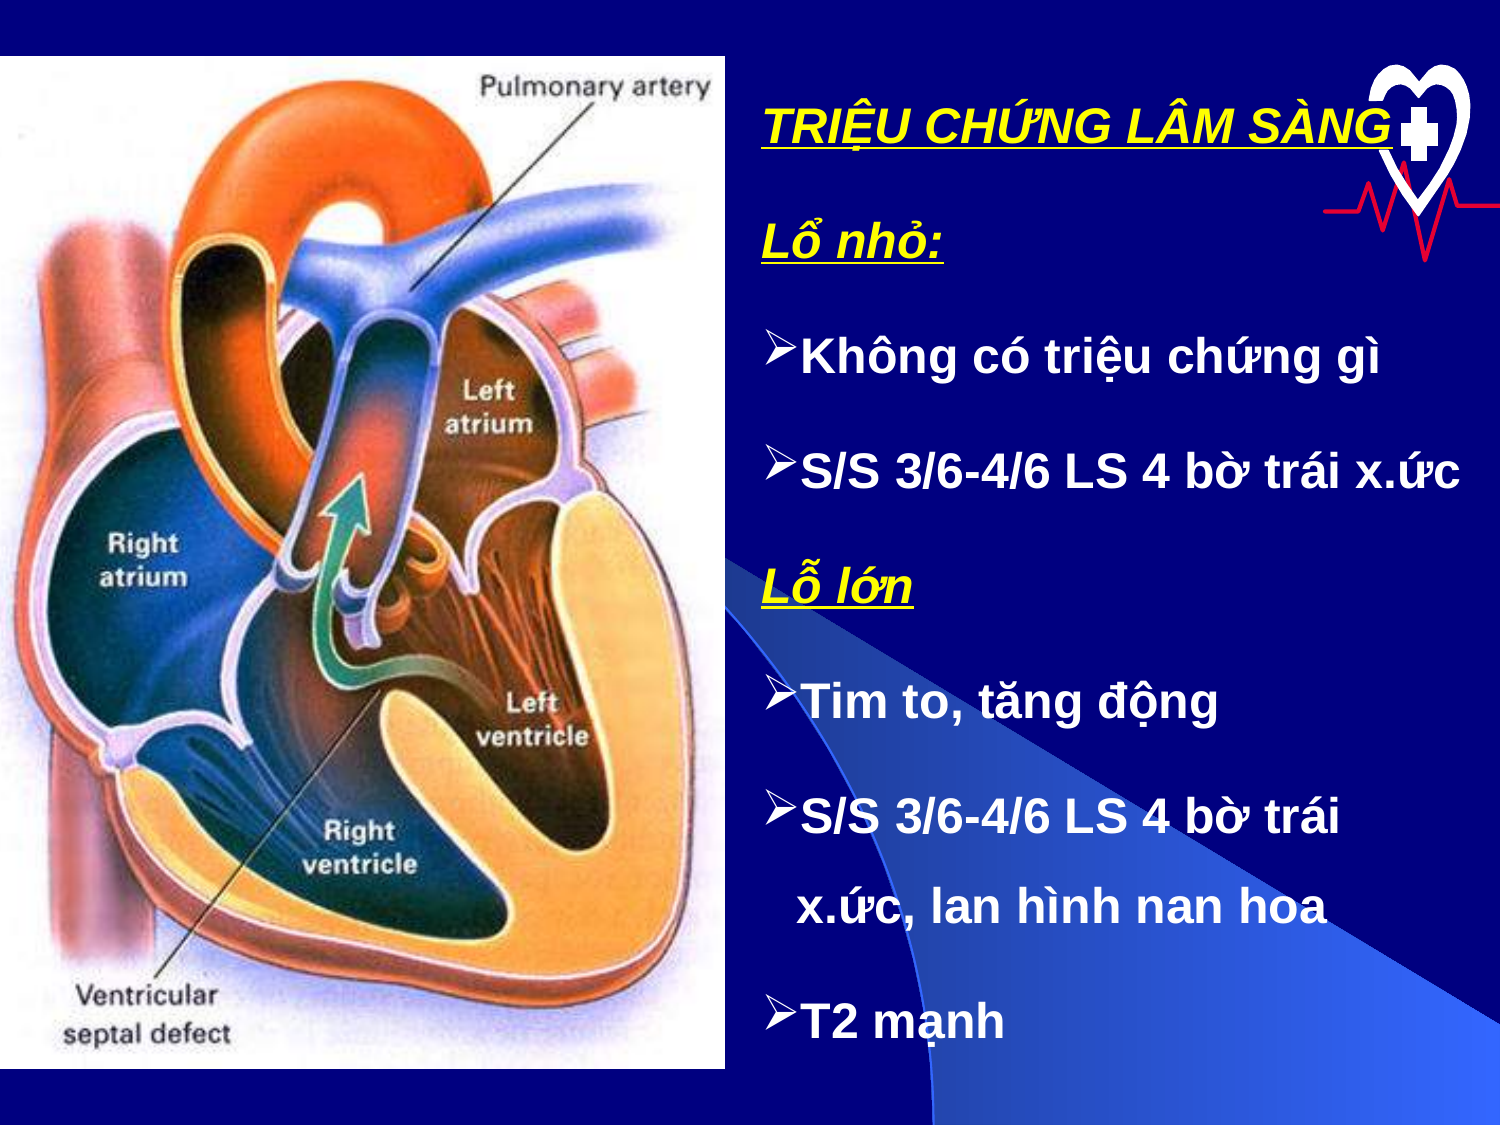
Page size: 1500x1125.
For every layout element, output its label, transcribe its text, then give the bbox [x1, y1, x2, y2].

text_box TRIỆU CHỨNG LÂM SÀNG Lổ nhỏ: Không có triệu chứng gì S/S 3/6-4/6 LS 4 bờ trái x.ức Lỗ lớn Tim to, tăng động S/S 3/6-4/6 LS 4 bờ trái x.ức, lan hình nan hoa T2 mạnh [746, 56, 1492, 1056]
picture [0, 56, 725, 1069]
